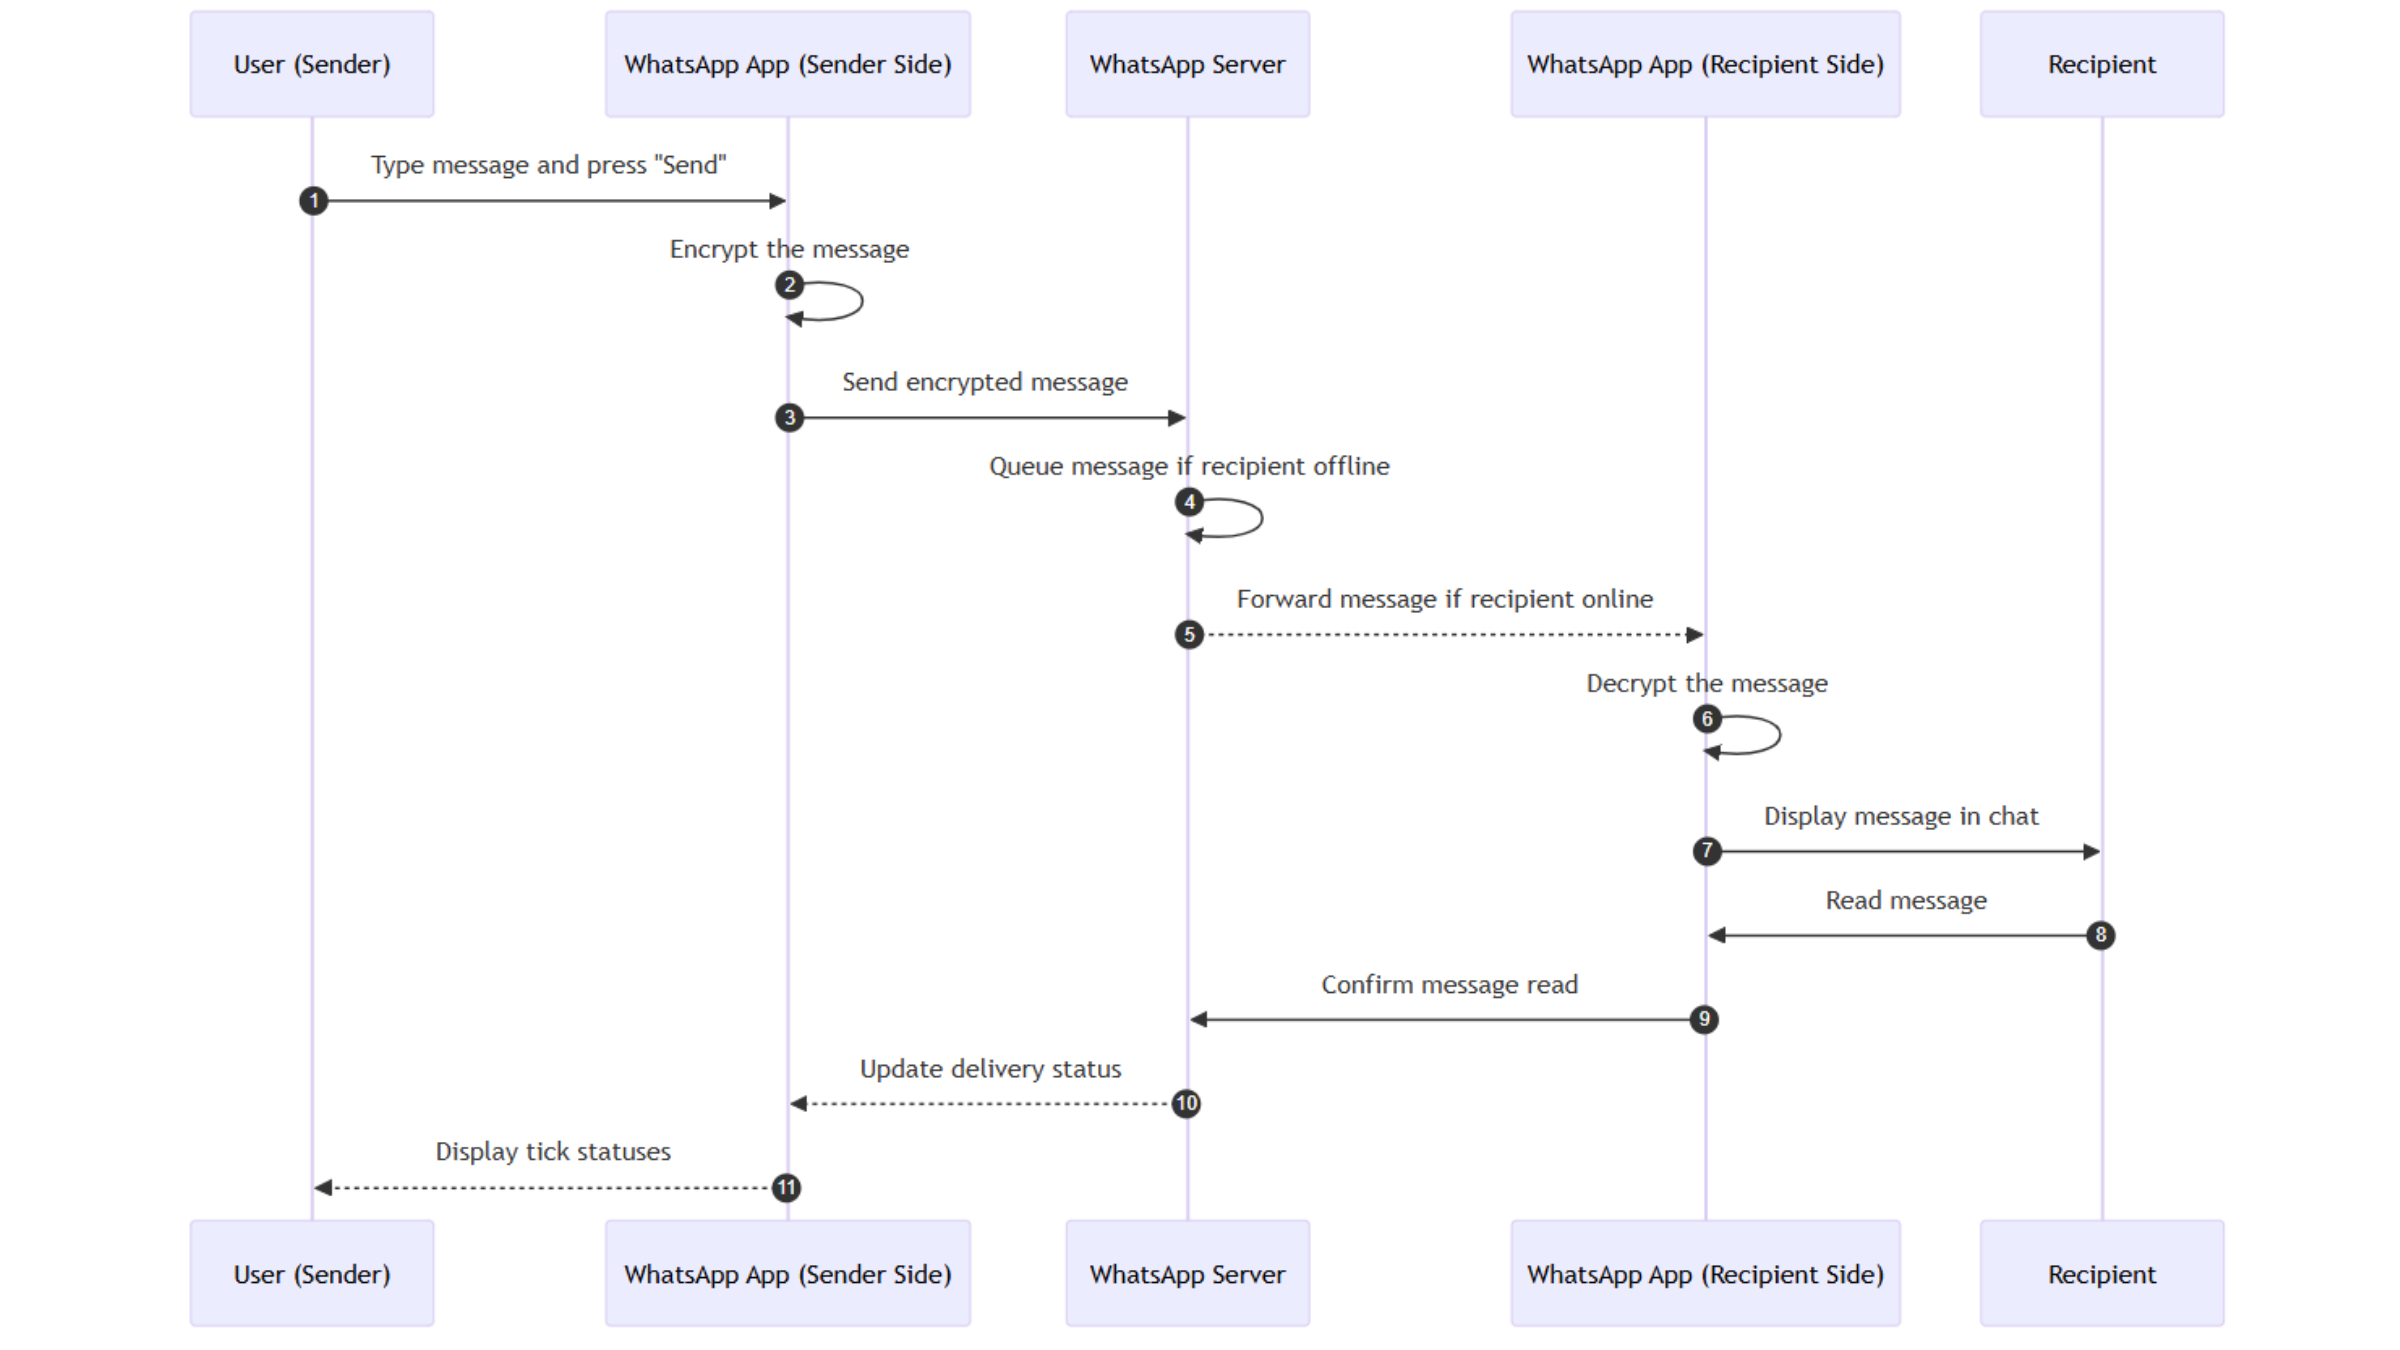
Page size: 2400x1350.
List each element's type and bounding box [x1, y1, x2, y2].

picture [146, 0, 2254, 1350]
